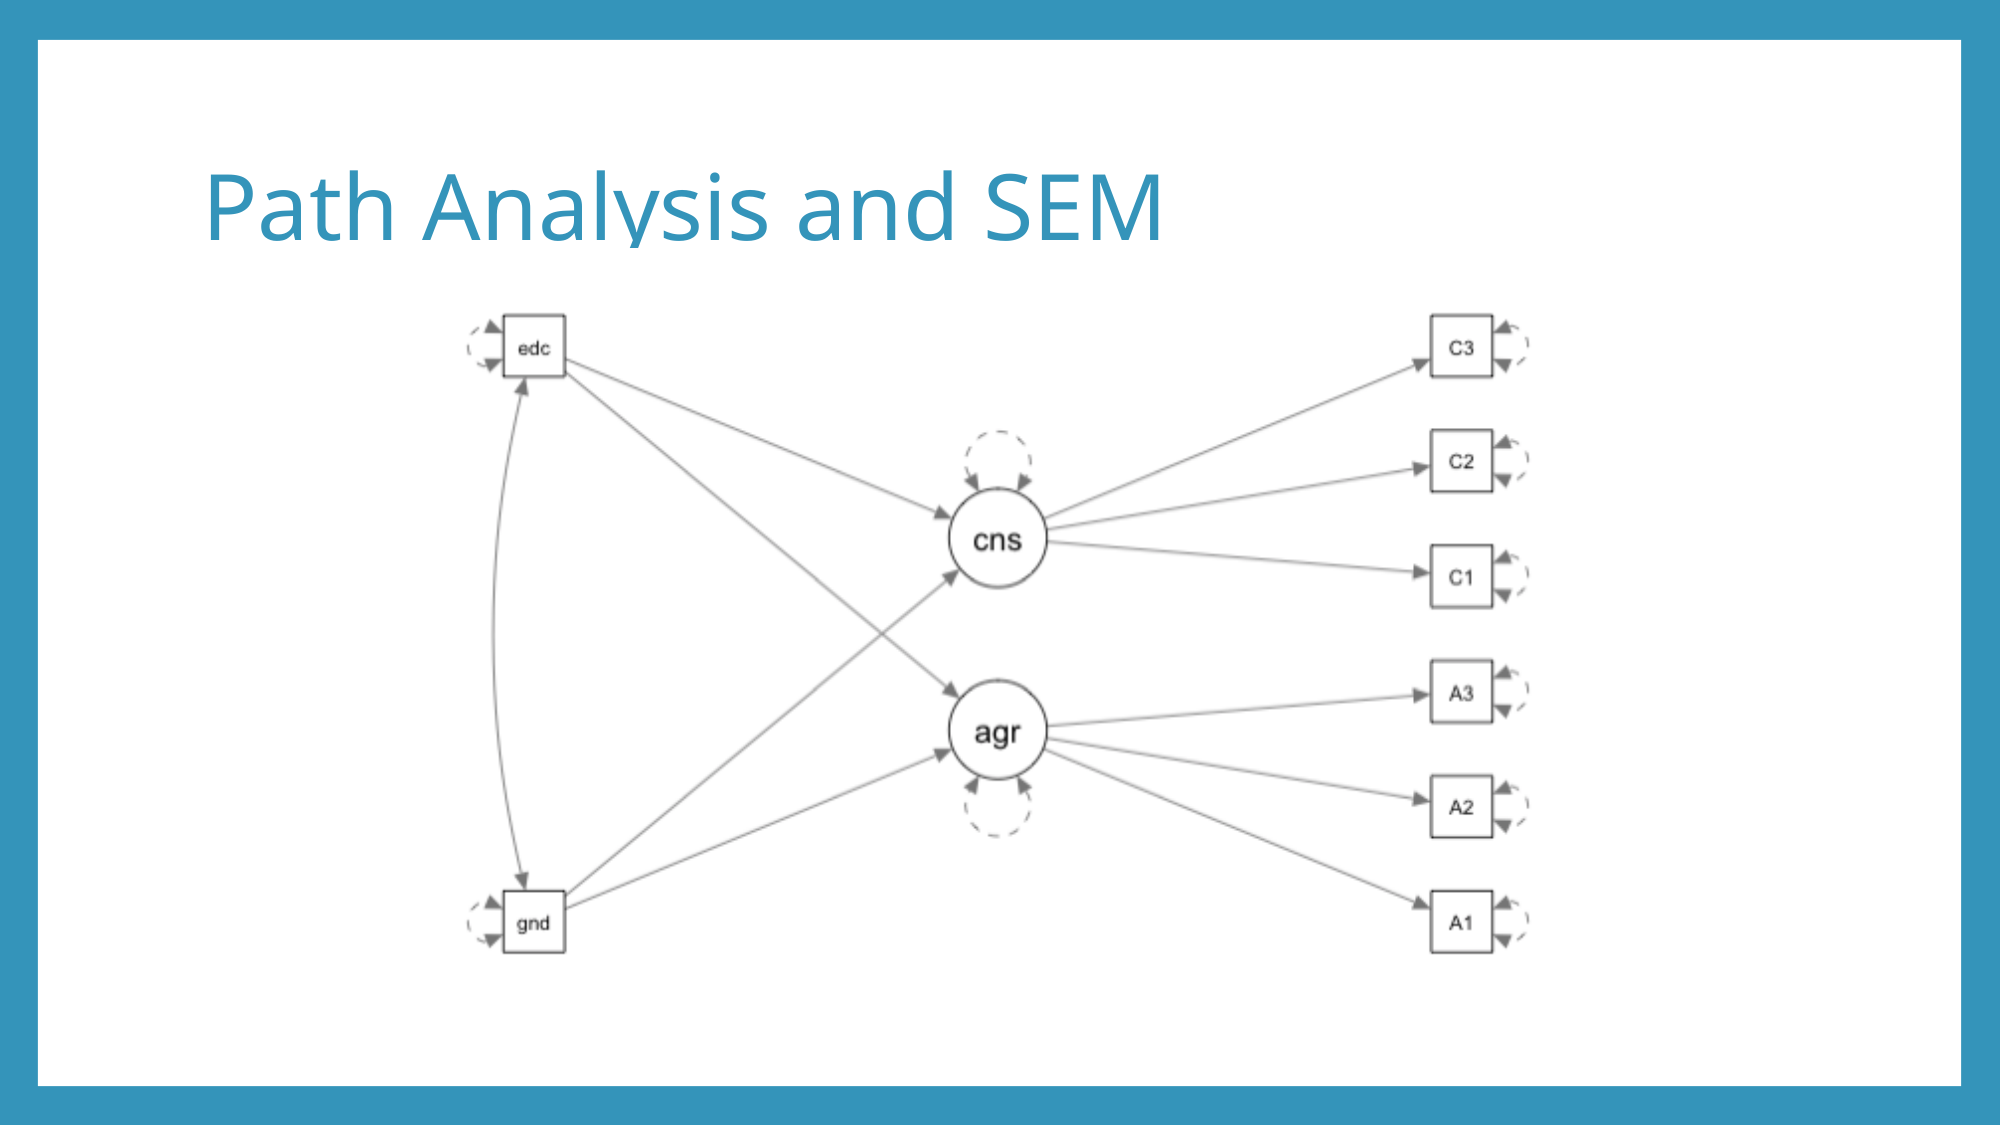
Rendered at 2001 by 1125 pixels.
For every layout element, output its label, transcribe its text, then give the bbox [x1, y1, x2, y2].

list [409, 247, 1586, 1018]
title Path Analysis and SEM [187, 99, 1808, 323]
